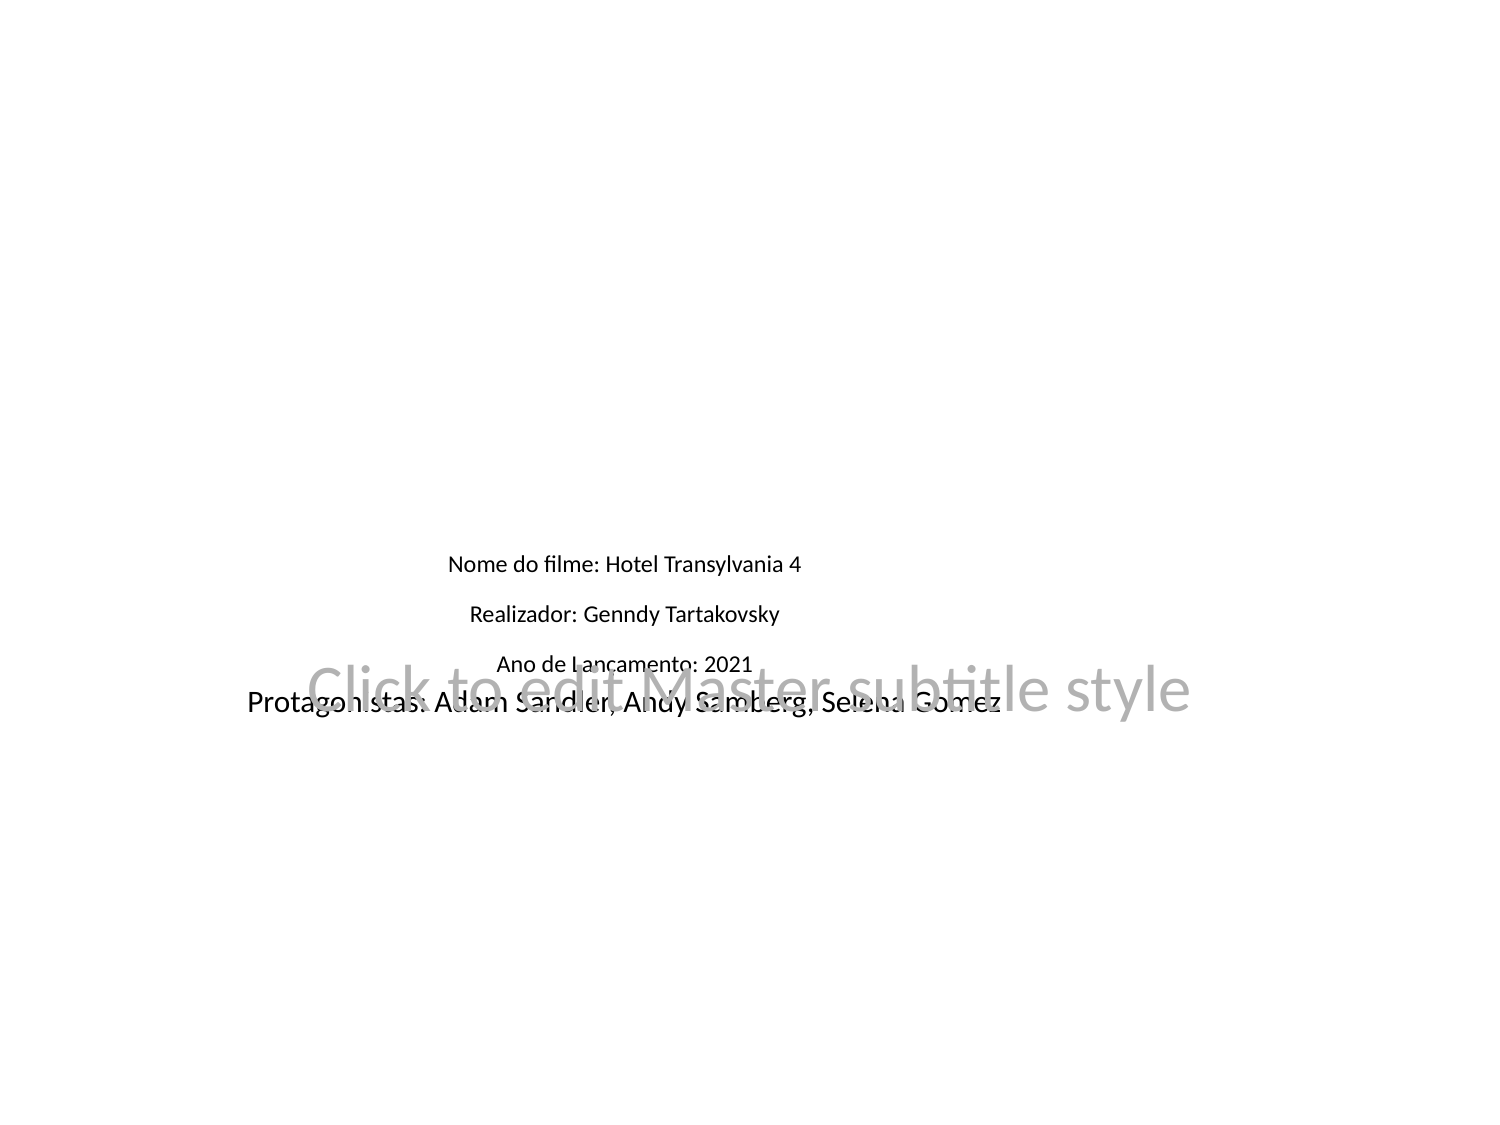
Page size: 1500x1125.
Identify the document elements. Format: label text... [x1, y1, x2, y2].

title Nome do filme: Hotel Transylvania 4 Realizador: Genndy Tartakovsky Ano de Lançamento: 2021 Protagonistas: Adam Sandler, Andy Samberg, Selena Gomez [104, 104, 1146, 1125]
subtitle Click to edit Master subtitle style [225, 637, 1275, 925]
